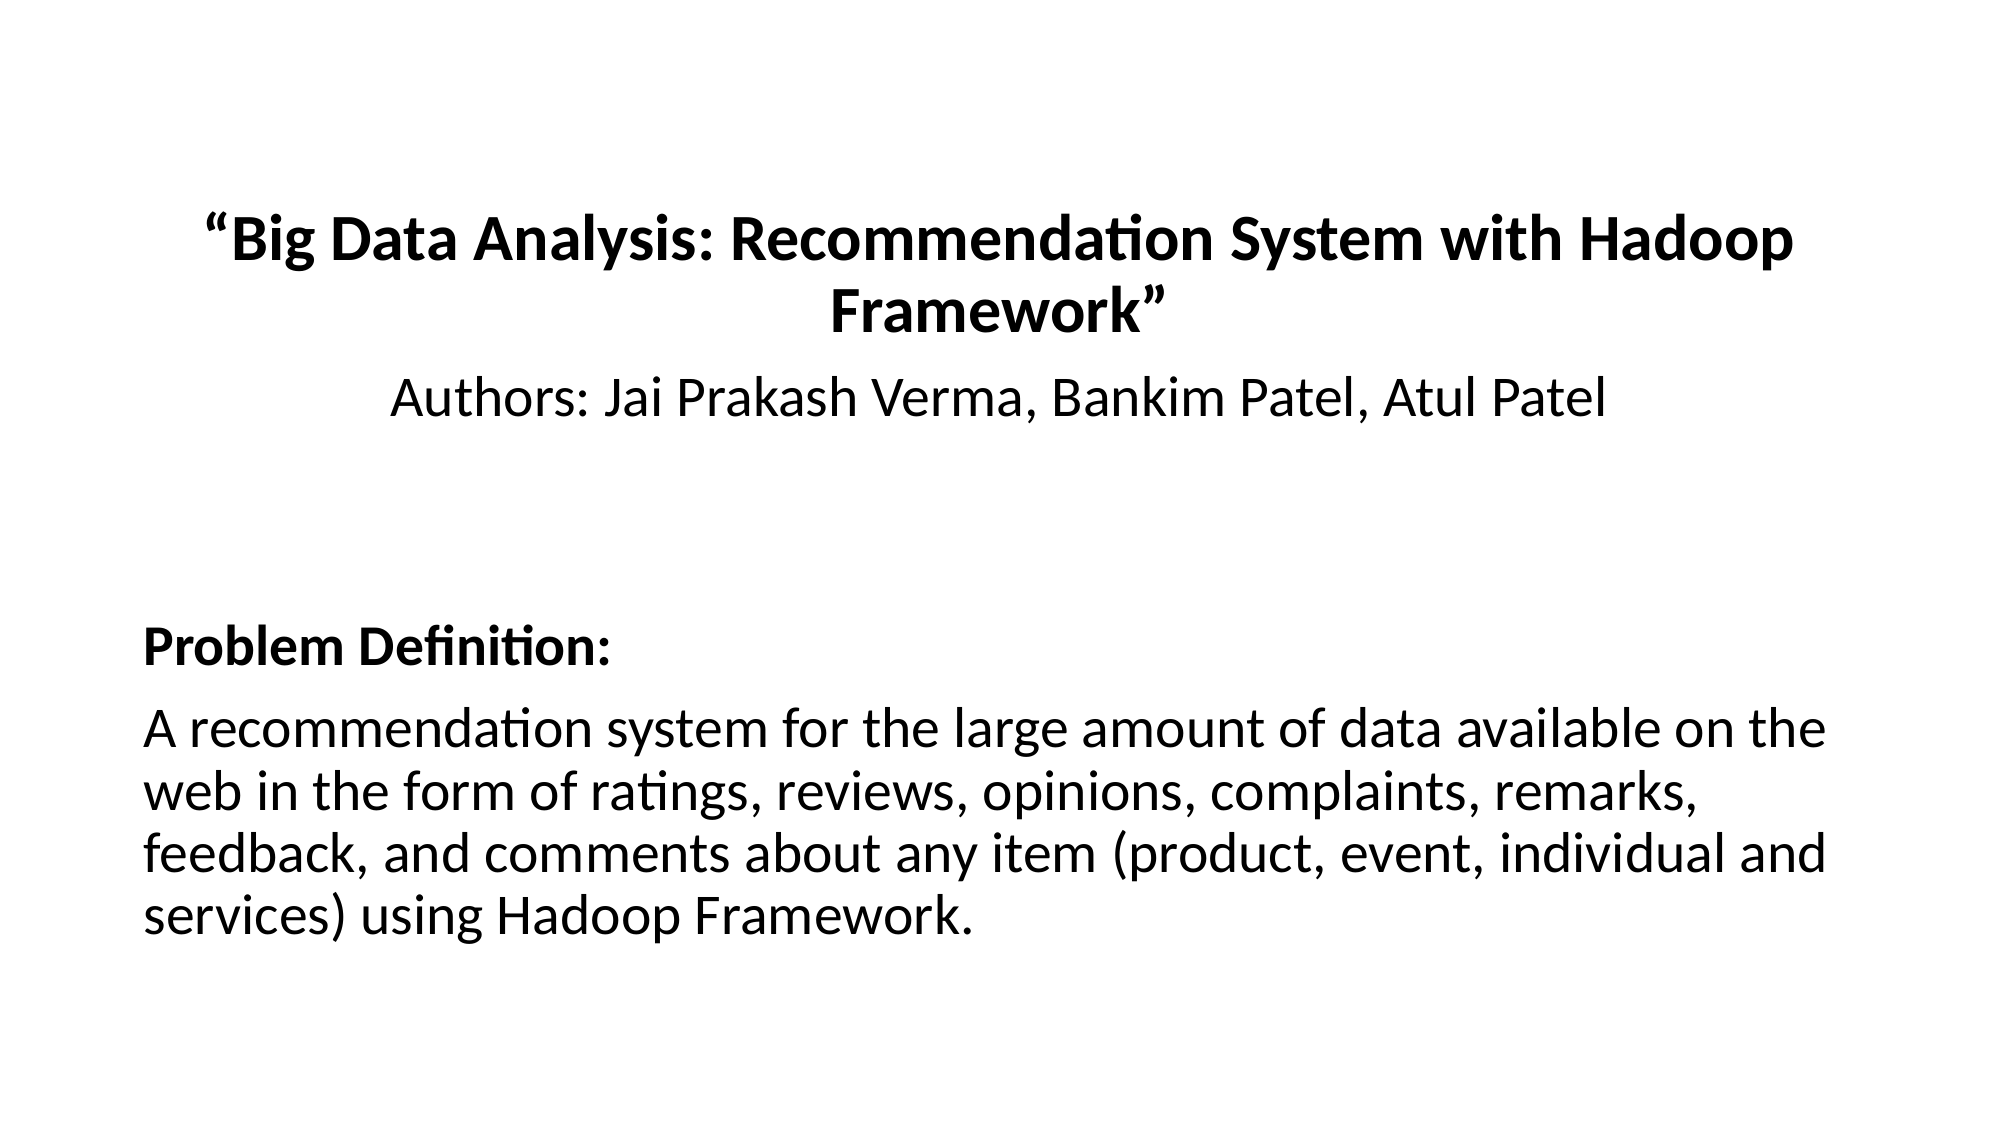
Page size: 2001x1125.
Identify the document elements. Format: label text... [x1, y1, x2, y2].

list “Big Data Analysis: Recommendation System with Hadoop Framework” Authors: Jai Prakash Verma, Bankim Patel, Atul Patel Problem Definition: A recommendation system for the large amount of data available on the web in the form of ratings, reviews, opinions, complaints, remarks, feedback, and comments about any item (product, event, individual and services) using Hadoop Framework. [128, 196, 1872, 961]
